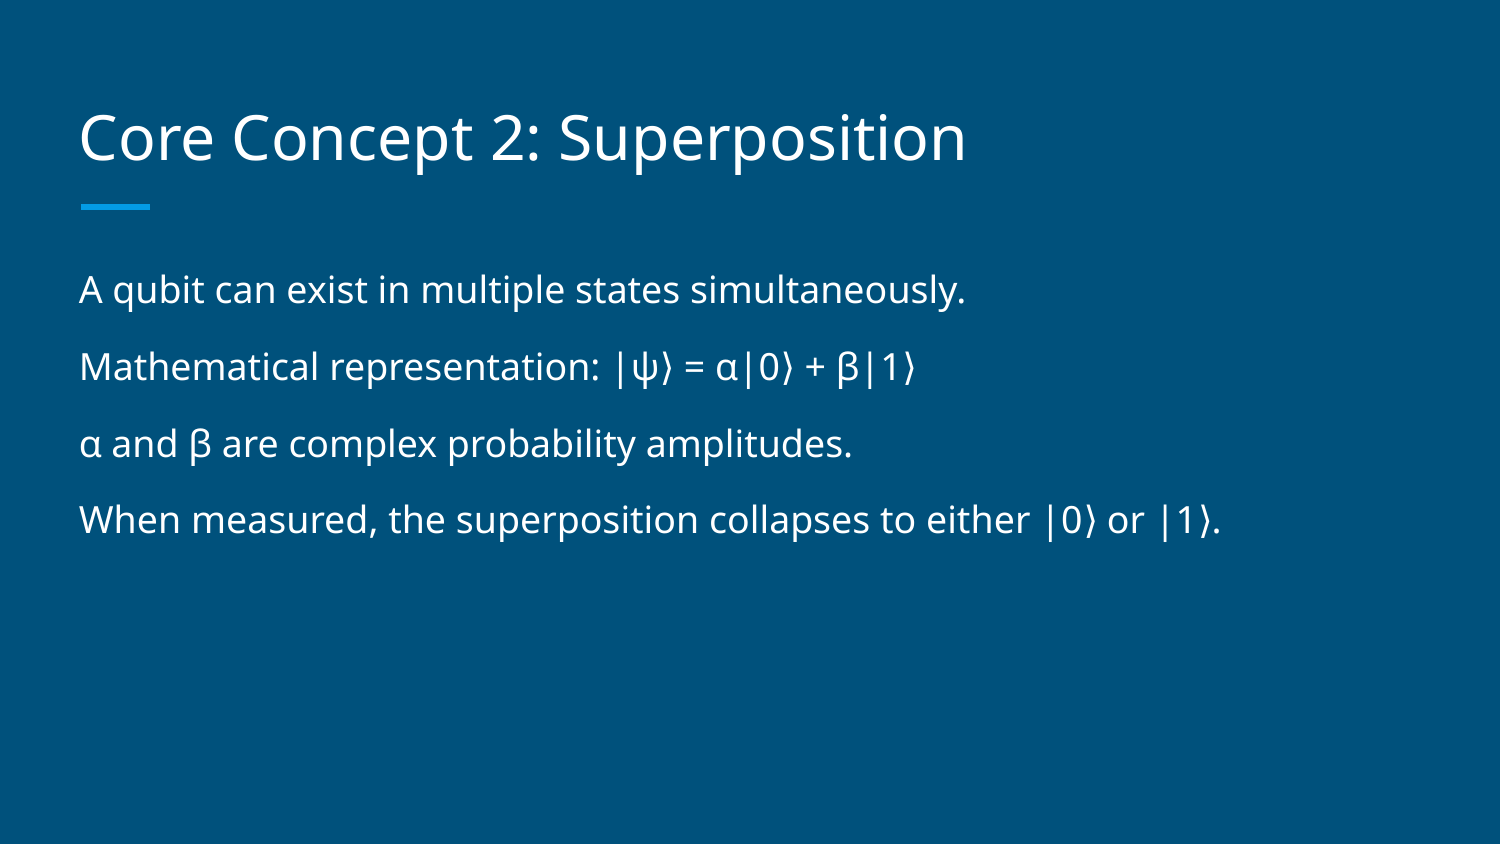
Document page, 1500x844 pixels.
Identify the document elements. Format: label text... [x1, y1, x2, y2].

list A qubit can exist in multiple states simultaneously. Mathematical representation: |ψ⟩ = α|0⟩ + β|1⟩ α and β are complex probability amplitudes. When measured, the superposition collapses to either |0⟩ or |1⟩. [63, 244, 1437, 750]
title Core Concept 2: Superposition [63, 75, 1437, 188]
